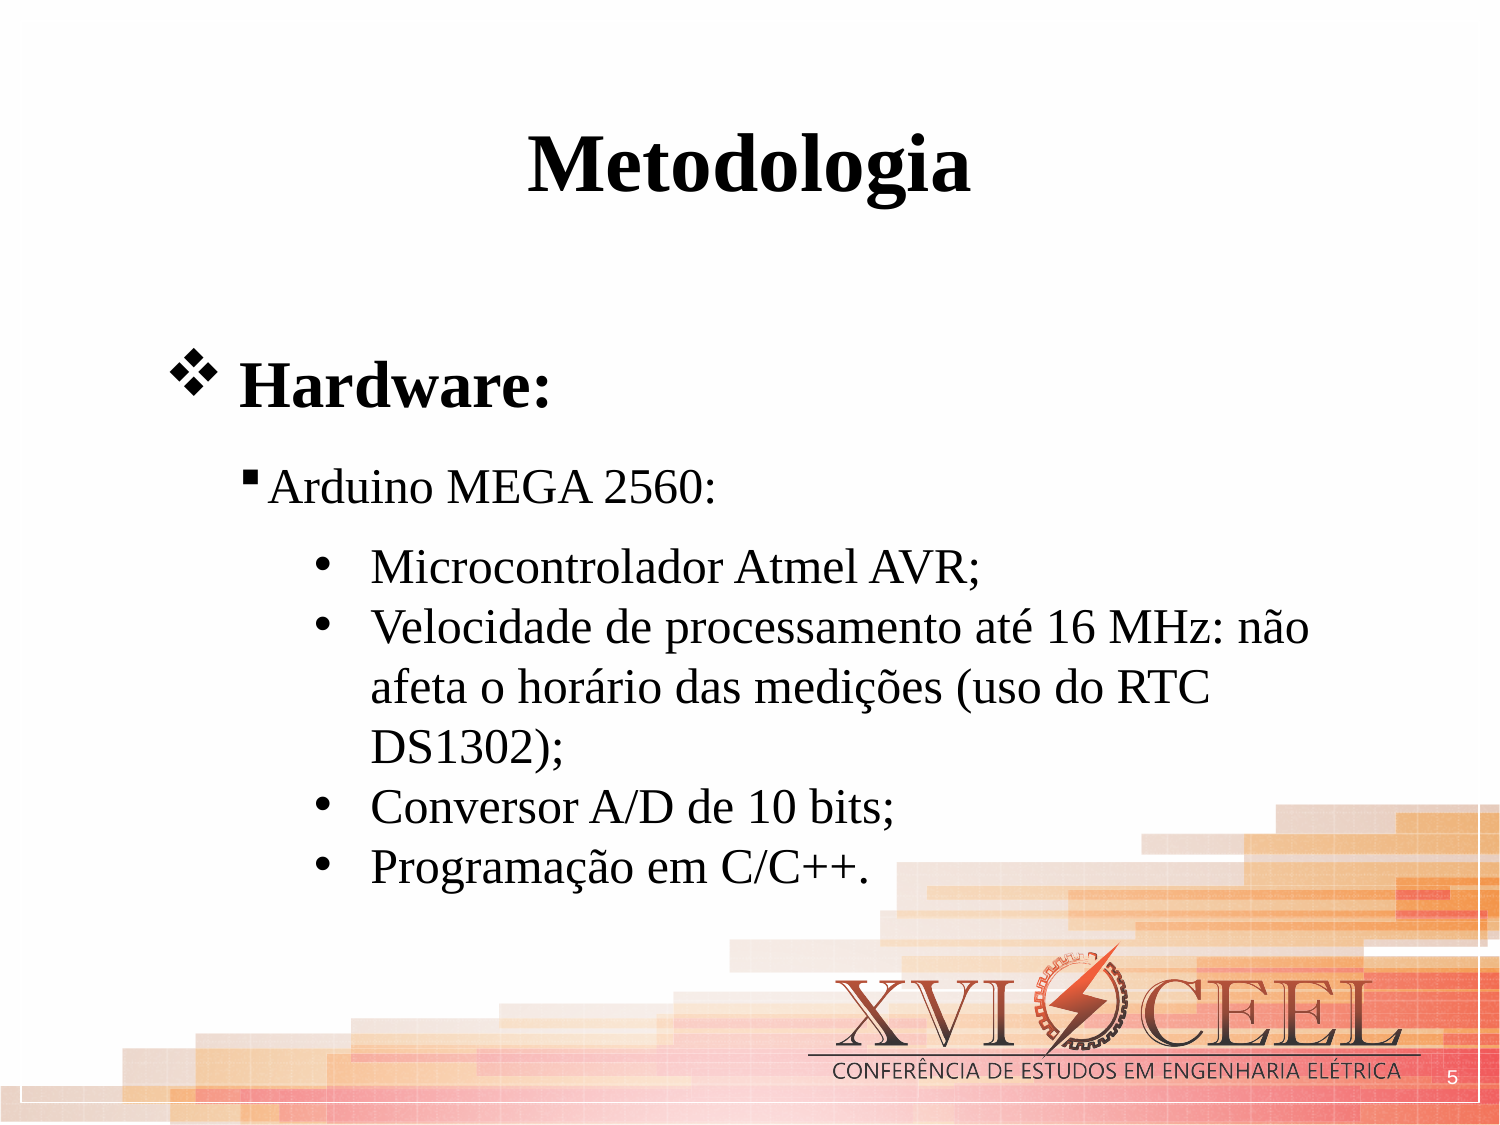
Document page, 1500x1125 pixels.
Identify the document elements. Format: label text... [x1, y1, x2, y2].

list Hardware: Arduino MEGA 2560: Microcontrolador Atmel AVR; Velocidade de processamento até 16 MHz: não afeta o horário das medições (uso do RTC DS1302); Conversor A/D de 10 bits; Programação em C/C++. [149, 325, 1425, 937]
picture [0, 0, 1500, 1125]
slide_number 5 [1398, 1048, 1474, 1113]
title Metodologia [112, 92, 1388, 233]
